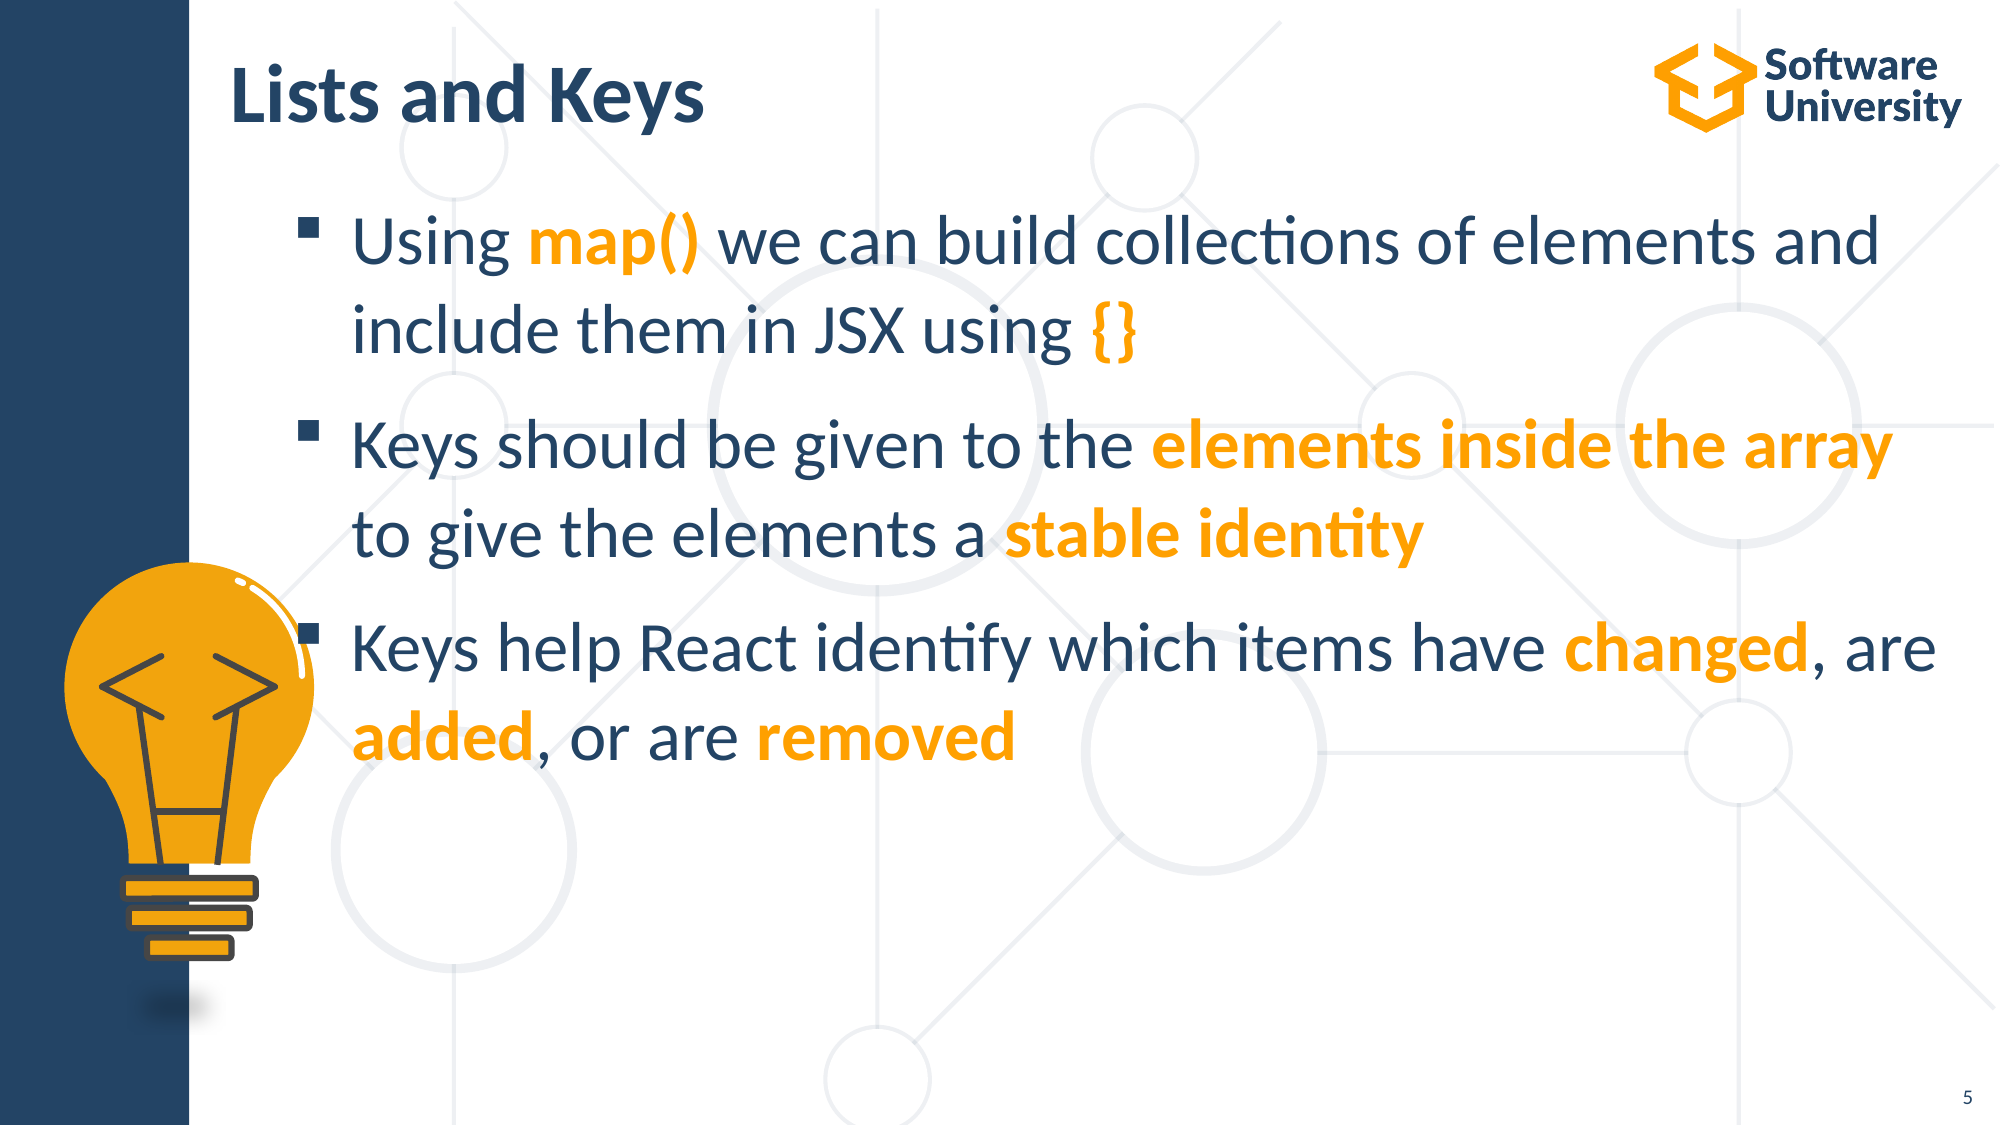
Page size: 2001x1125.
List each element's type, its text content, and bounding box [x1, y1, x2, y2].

slide_number ‹#› [1927, 1067, 1989, 1117]
list Using map() we can build collections of elements and include them in JSX using {} Keys should be given to the elements inside the array to give the elements a stable identity Keys help React identify which items have changed, are added, or are removed [274, 183, 1968, 1094]
picture [1641, 31, 1973, 145]
title Lists and Keys [212, 16, 1628, 162]
